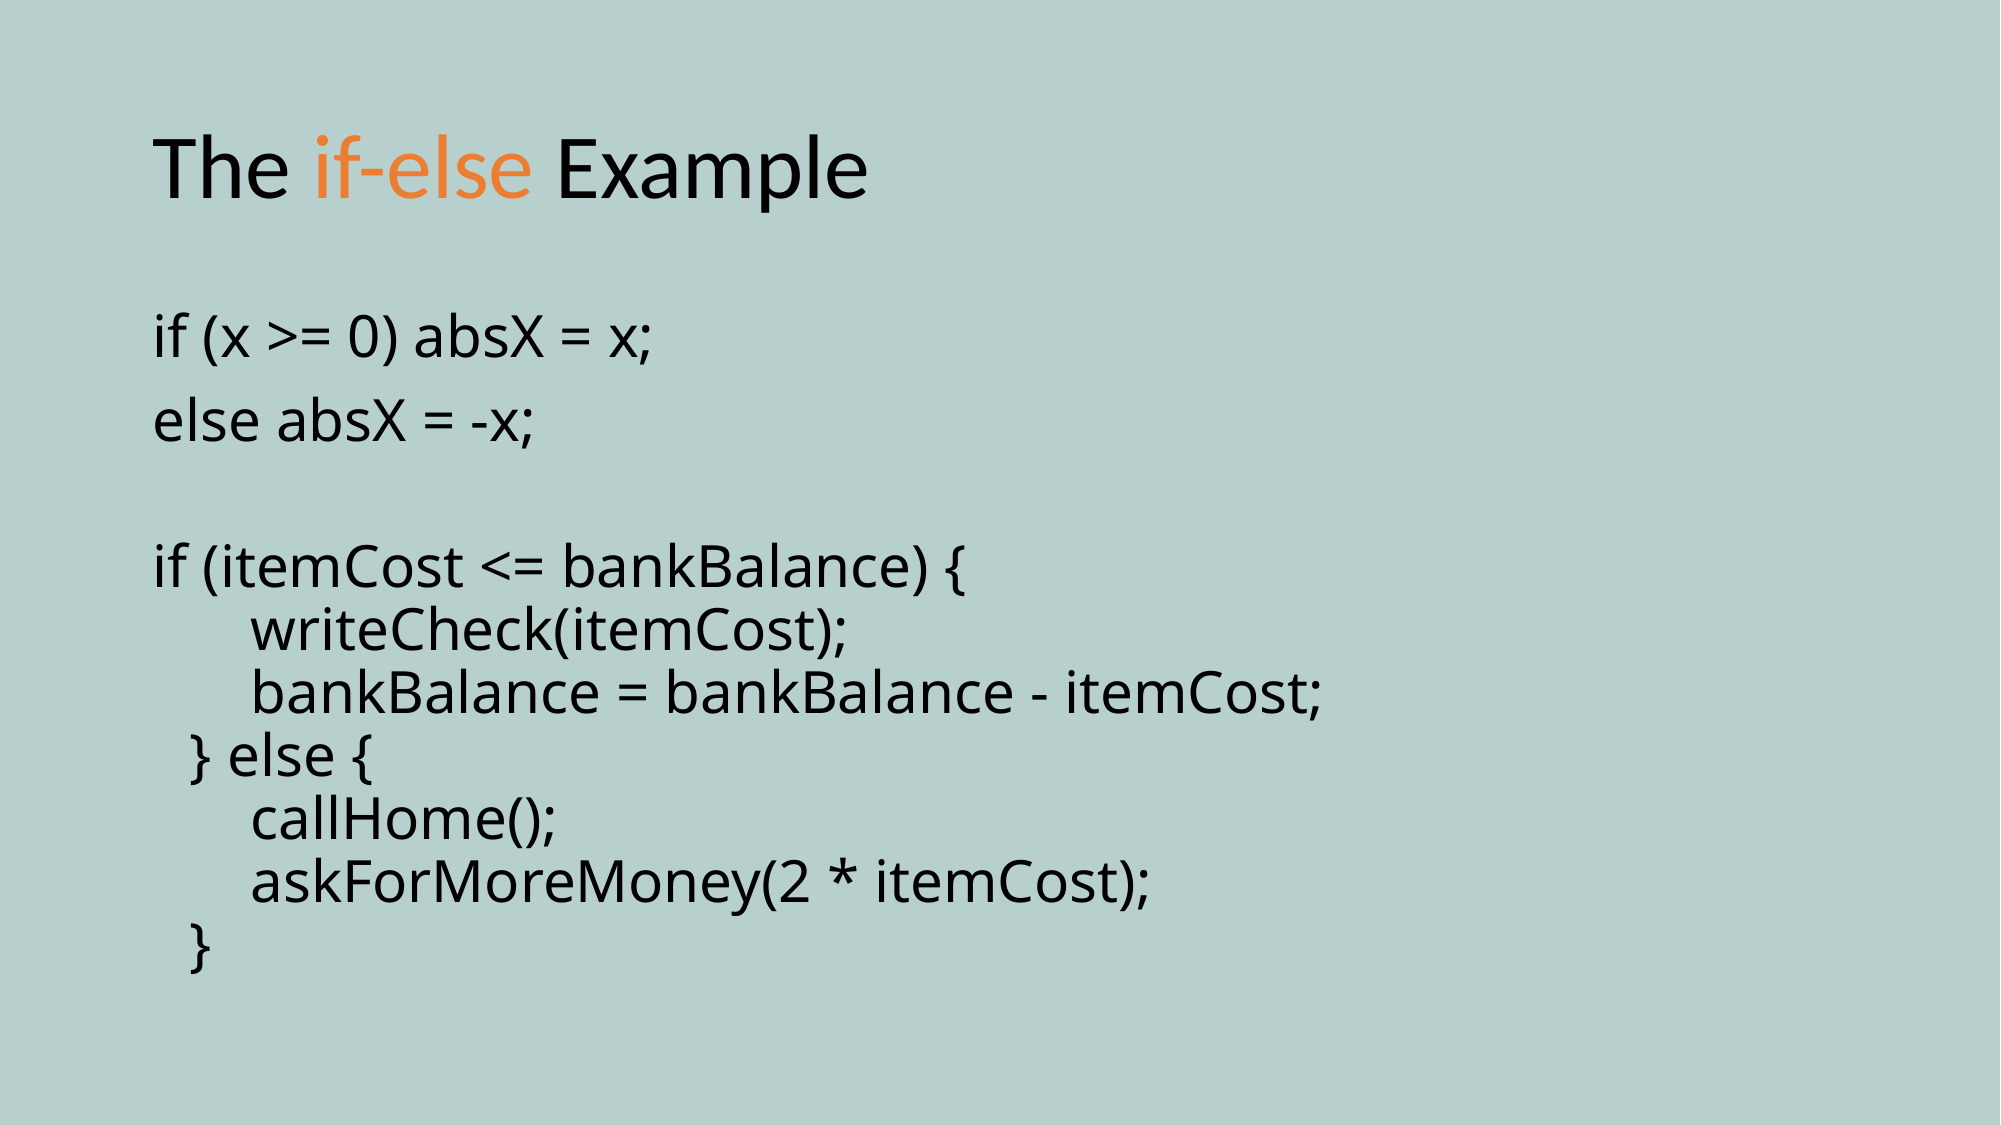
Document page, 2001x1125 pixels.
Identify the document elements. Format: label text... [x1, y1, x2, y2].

list if (x >= 0) absX = x; else absX = -x; if (itemCost <= bankBalance) { writeCheck(itemCost); bankBalance = bankBalance - itemCost; } else { callHome(); askForMoreMoney(2 * itemCost); } [137, 299, 1863, 1014]
title The if-else Example [137, 59, 1863, 278]
